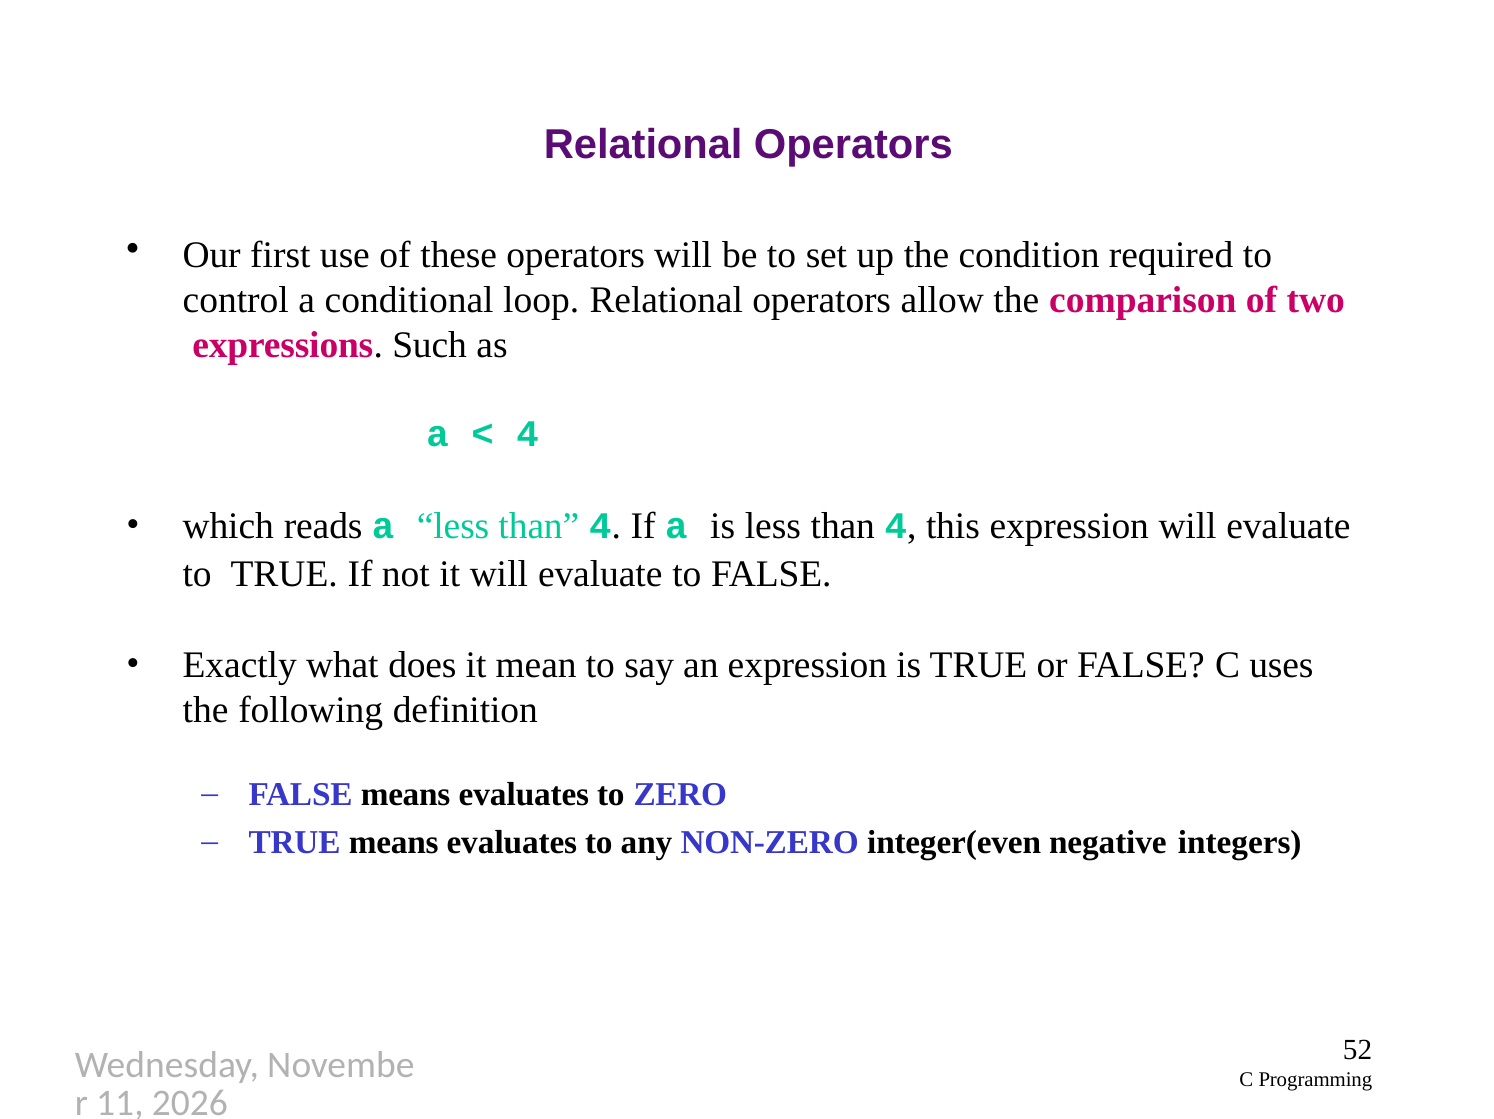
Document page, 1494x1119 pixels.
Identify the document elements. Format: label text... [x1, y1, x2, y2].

slide_number 52 C Programming [1235, 1034, 1376, 1119]
text_box Our first use of these operators will be to set up the condition required to control a conditional loop. Relational operators allow the comparison of two expressions. Such as a < 4 which reads a “less than” 4. If a is less than 4, this expression will evaluate to TRUE. If not it will evaluate to FALSE. Exactly what does it mean to say an expression is TRUE or FALSE? C uses the following definition FALSE means evaluates to ZERO TRUE means evaluates to any NON-ZERO integer(even negative integers) [124, 230, 1367, 861]
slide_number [74, 1040, 419, 1097]
title Relational Operators [200, 116, 1294, 230]
